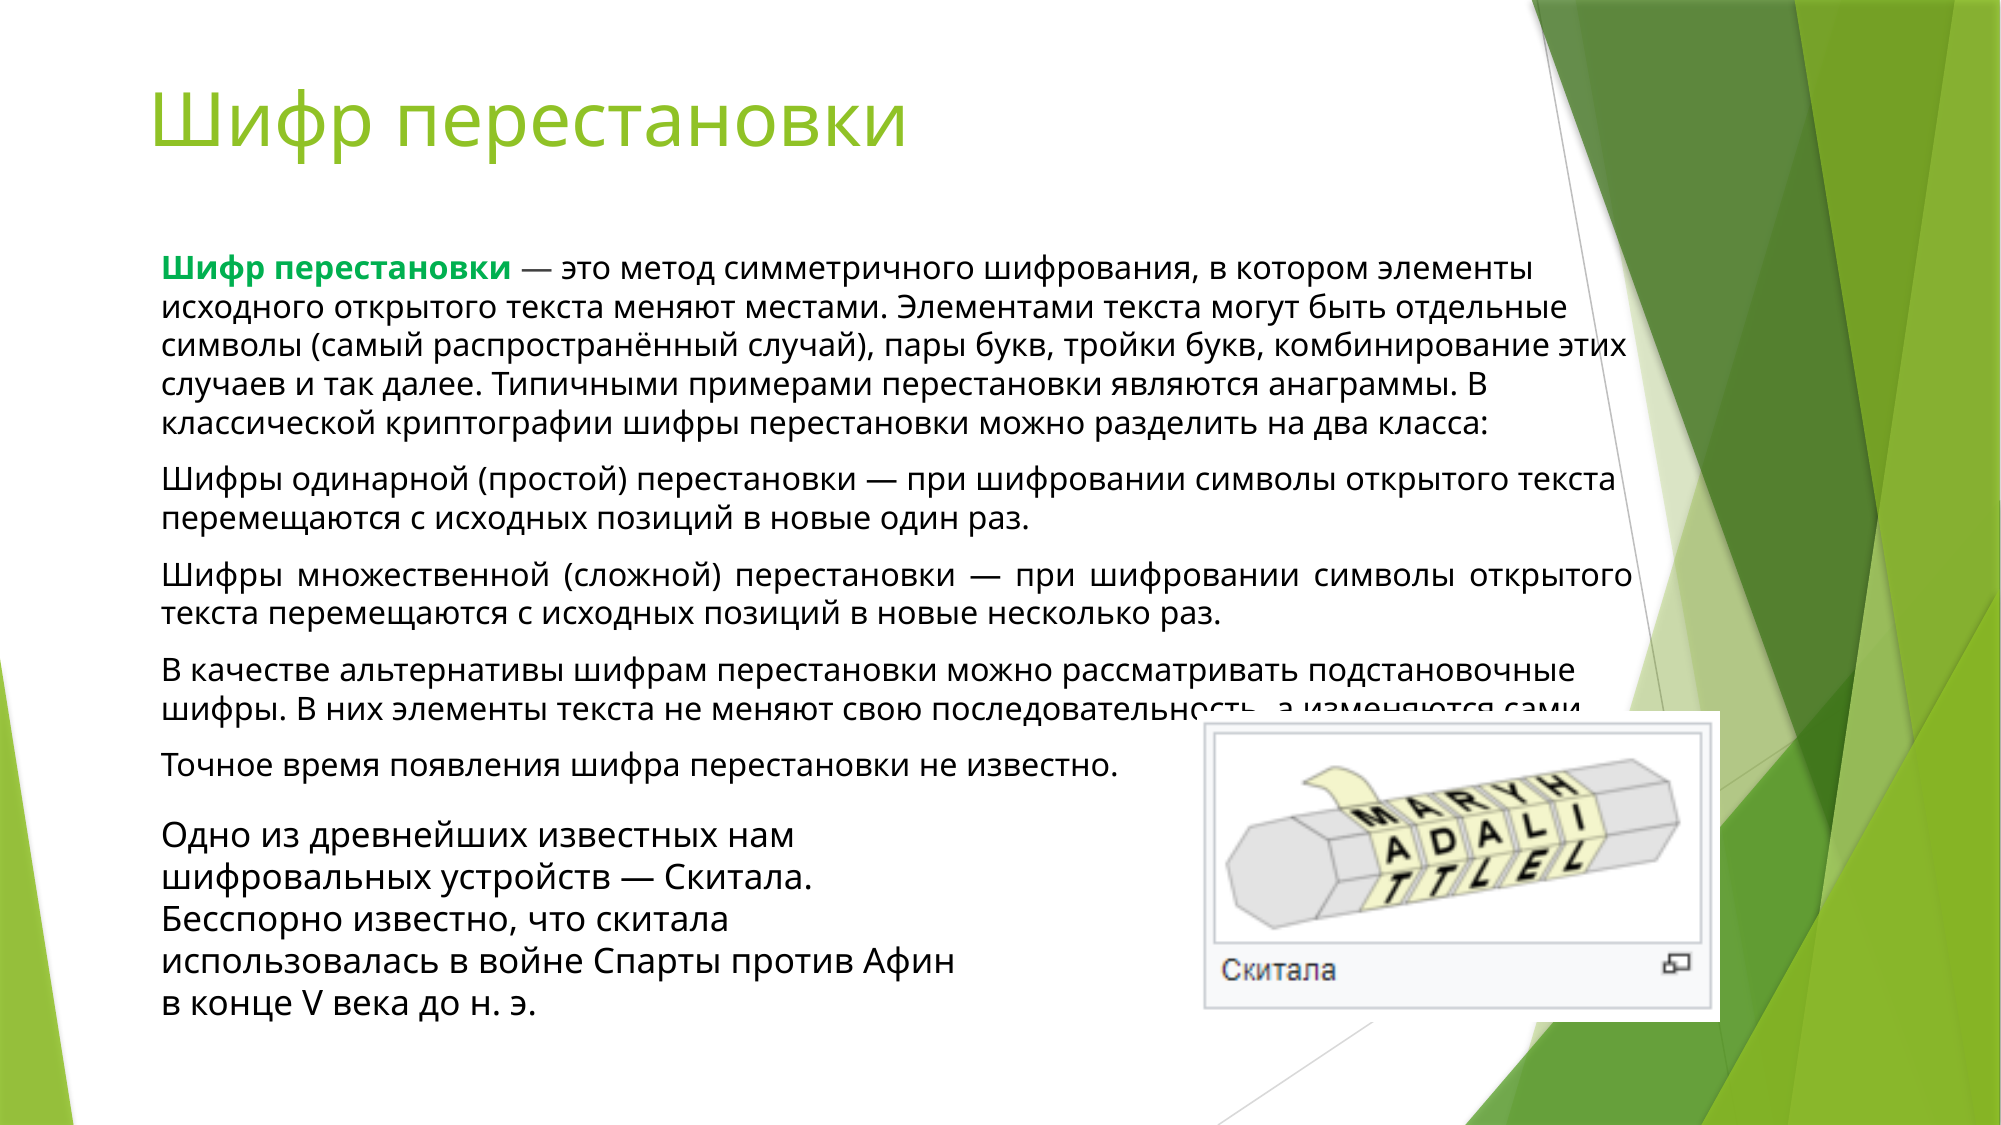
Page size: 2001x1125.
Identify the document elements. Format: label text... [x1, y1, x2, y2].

list Шифр перестановки — это метод симметричного шифрования, в котором элементы исходного открытого текста меняют местами. Элементами текста могут быть отдельные символы (самый распространённый случай), пары букв, тройки букв, комбинирование этих случаев и так далее. Типичными примерами перестановки являются анаграммы. В классической криптографии шифры перестановки можно разделить на два класса: Шифры одинарной (простой) перестановки — при шифровании символы открытого текста перемещаются с исходных позиций в новые один раз. Шифры множественной (сложной) перестановки — при шифровании символы открытого текста перемещаются с исходных позиций в новые несколько раз. В качестве альтернативы шифрам перестановки можно рассматривать подстановочные шифры. В них элементы текста не меняют свою последовательность, а изменяются сами. Точное время появления шифра перестановки не известно. [145, 239, 1649, 794]
title Шифр перестановки [133, 64, 1834, 282]
text_box Одно из древнейших известных нам шифровальных устройств — Скитала. Бесспорно известно, что скитала использовалась в войне Спарты против Афин в конце V века до н. э. [145, 804, 985, 1033]
picture [1196, 711, 1721, 1022]
